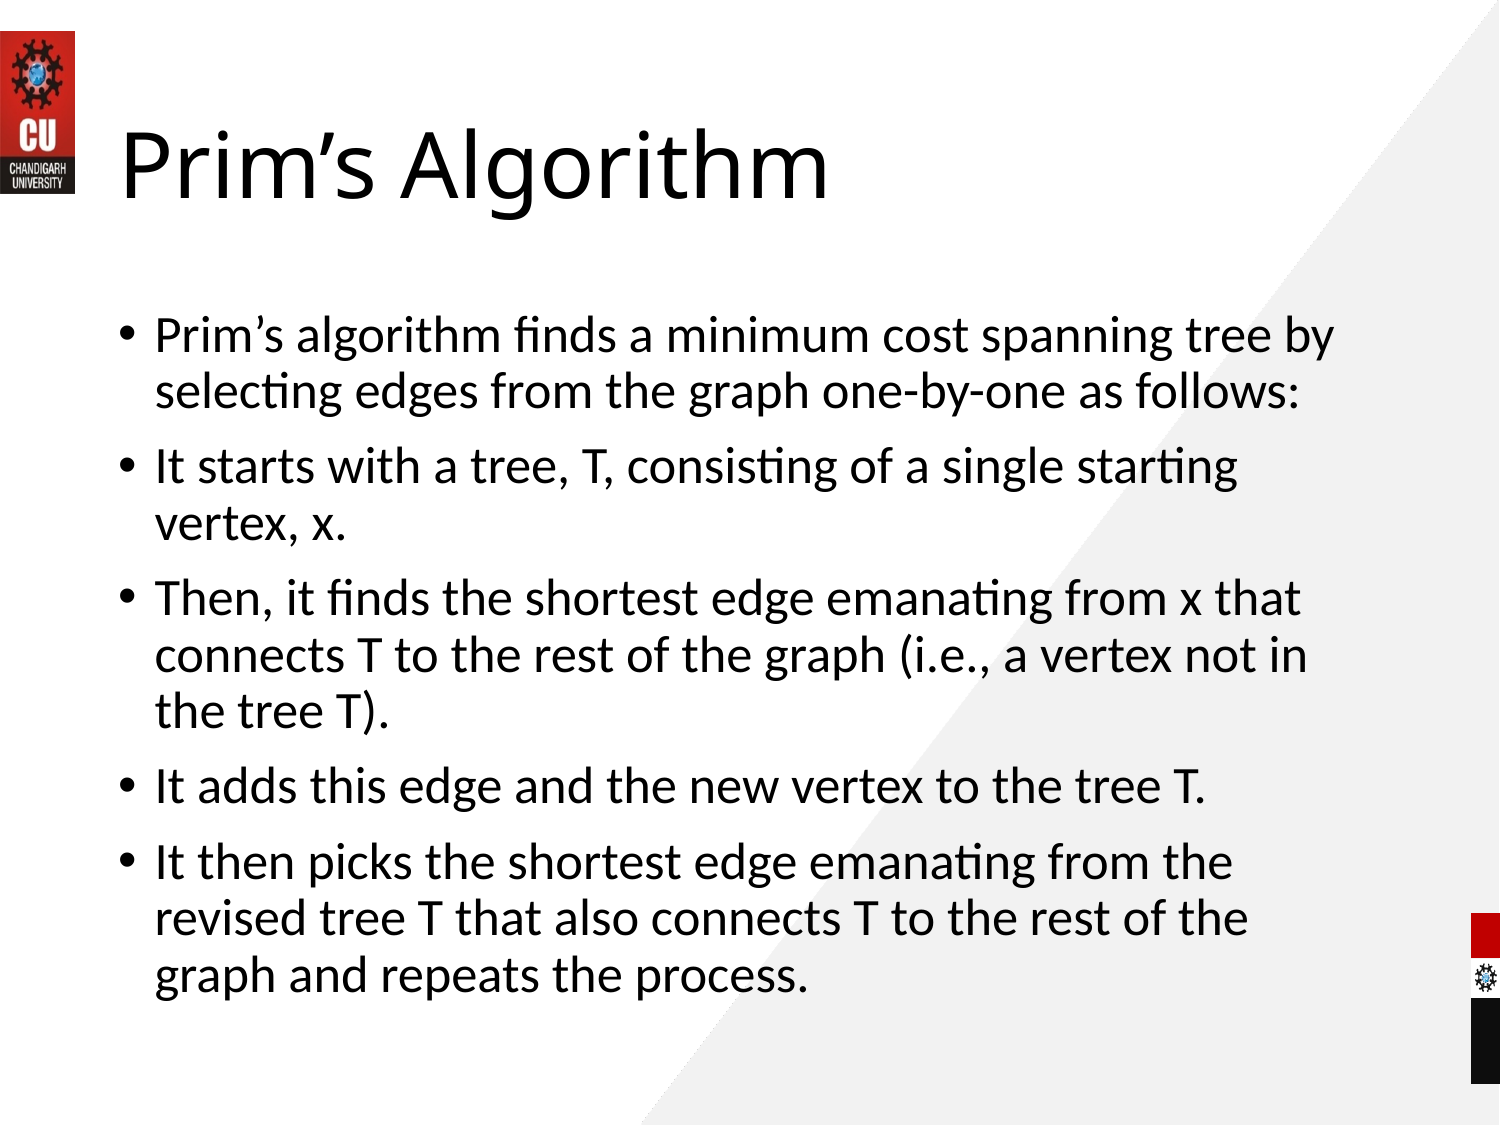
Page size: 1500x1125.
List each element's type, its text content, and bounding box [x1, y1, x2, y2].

picture [0, 0, 1500, 1125]
list Prim’s algorithm finds a minimum cost spanning tree by selecting edges from the graph one-by-one as follows: It starts with a tree, T, consisting of a single starting vertex, x. Then, it finds the shortest edge emanating from x that connects T to the rest of the graph (i.e., a vertex not in the tree T). It adds this edge and the new vertex to the tree T. It then picks the shortest edge emanating from the revised tree T that also connects T to the rest of the graph and repeats the process. [103, 299, 1397, 1014]
title Prim’s Algorithm [103, 59, 1397, 278]
